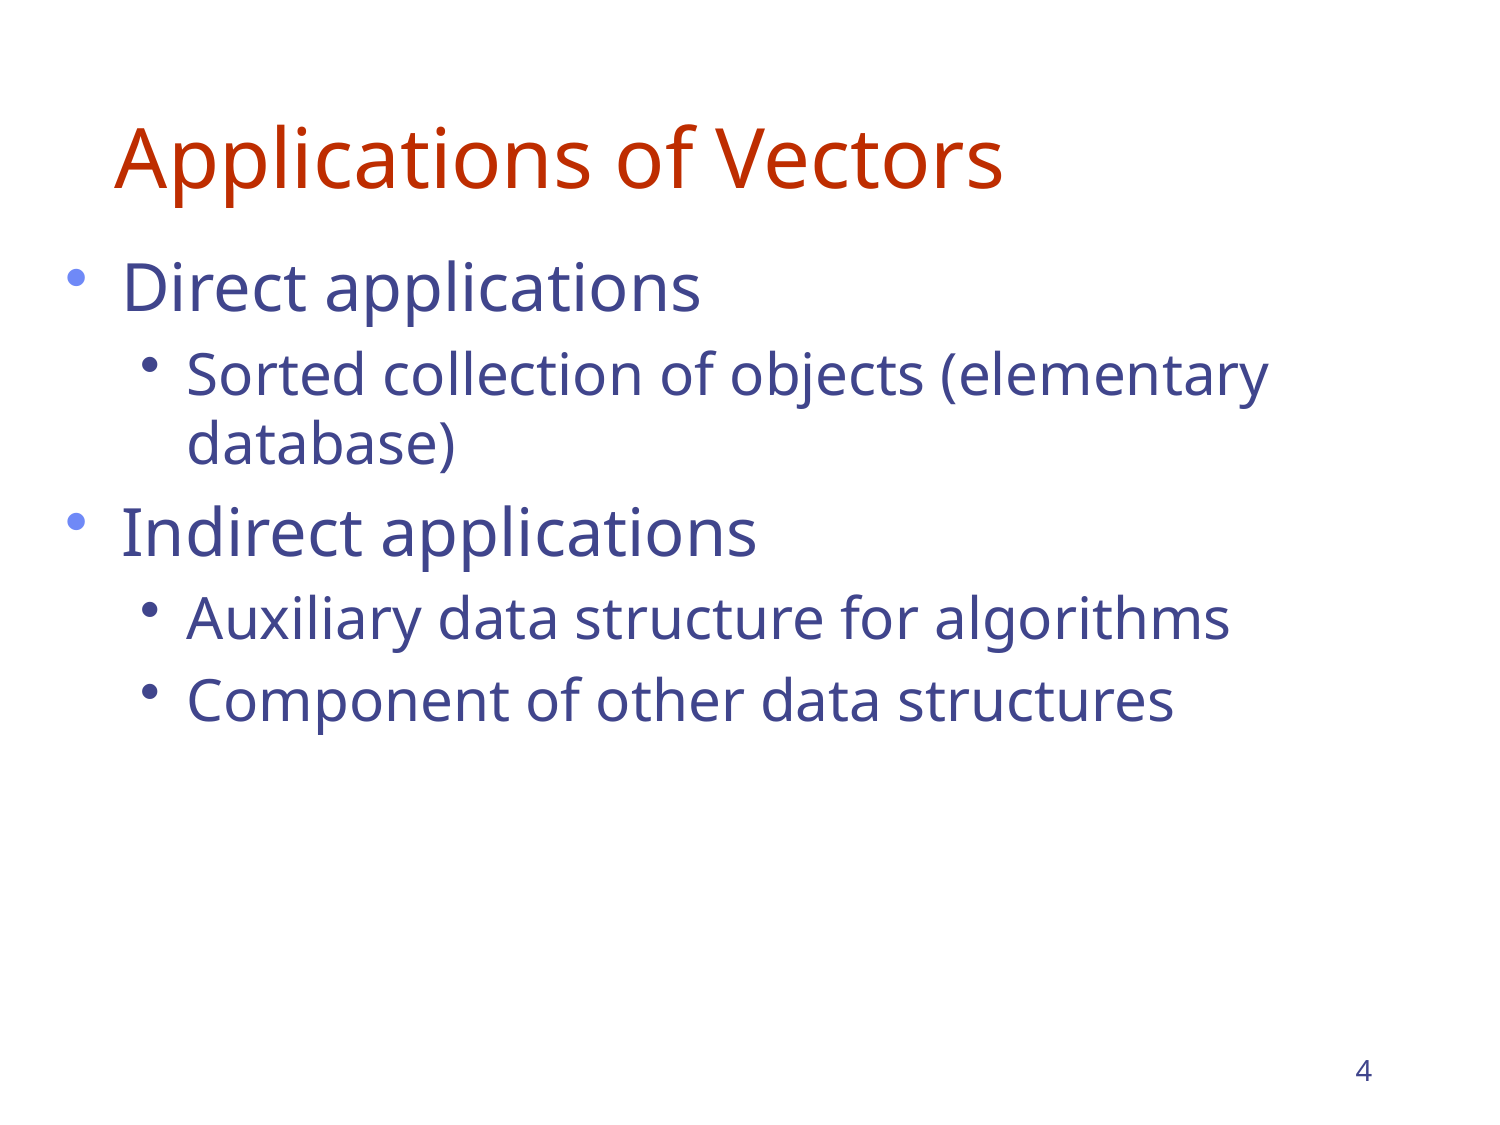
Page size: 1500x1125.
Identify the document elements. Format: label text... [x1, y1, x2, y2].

title Applications of Vectors [99, 49, 1376, 213]
slide_number 4 [1074, 1024, 1388, 1101]
list Direct applications Sorted collection of objects (elementary database) Indirect applications Auxiliary data structure for algorithms Component of other data structures [49, 237, 1451, 988]
